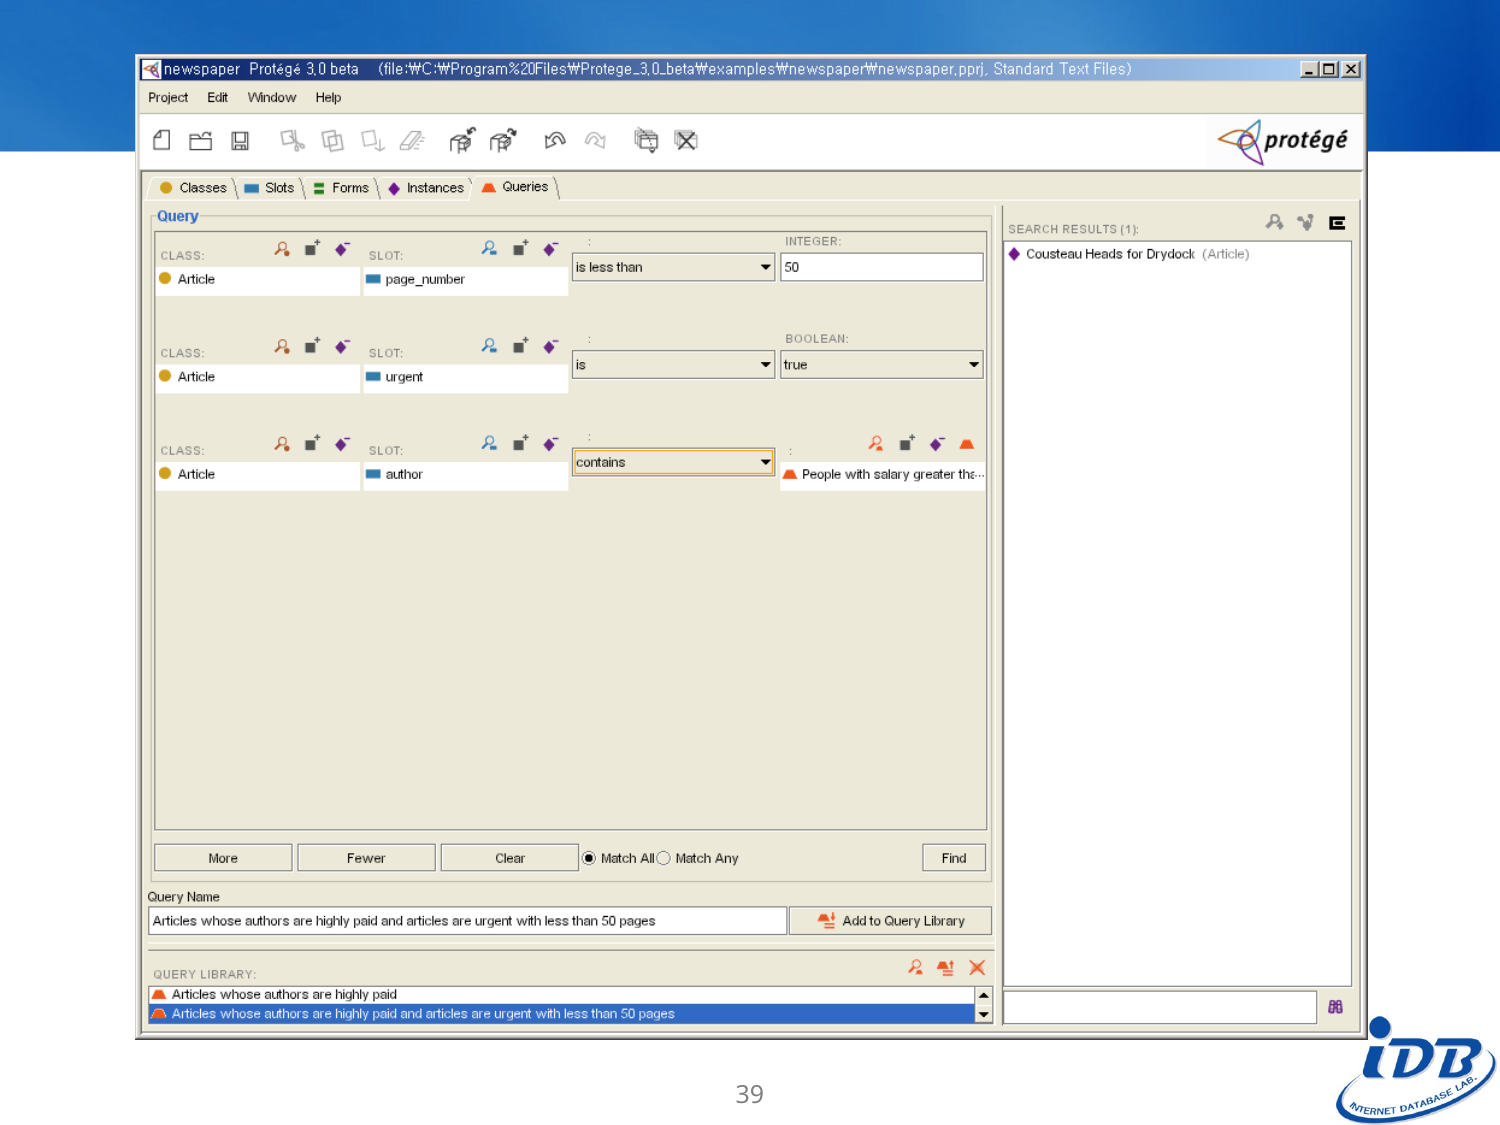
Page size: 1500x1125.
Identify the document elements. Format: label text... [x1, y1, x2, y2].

picture [0, 0, 1500, 1125]
slide_number 39 [688, 1078, 812, 1114]
list [28, 175, 1472, 1067]
